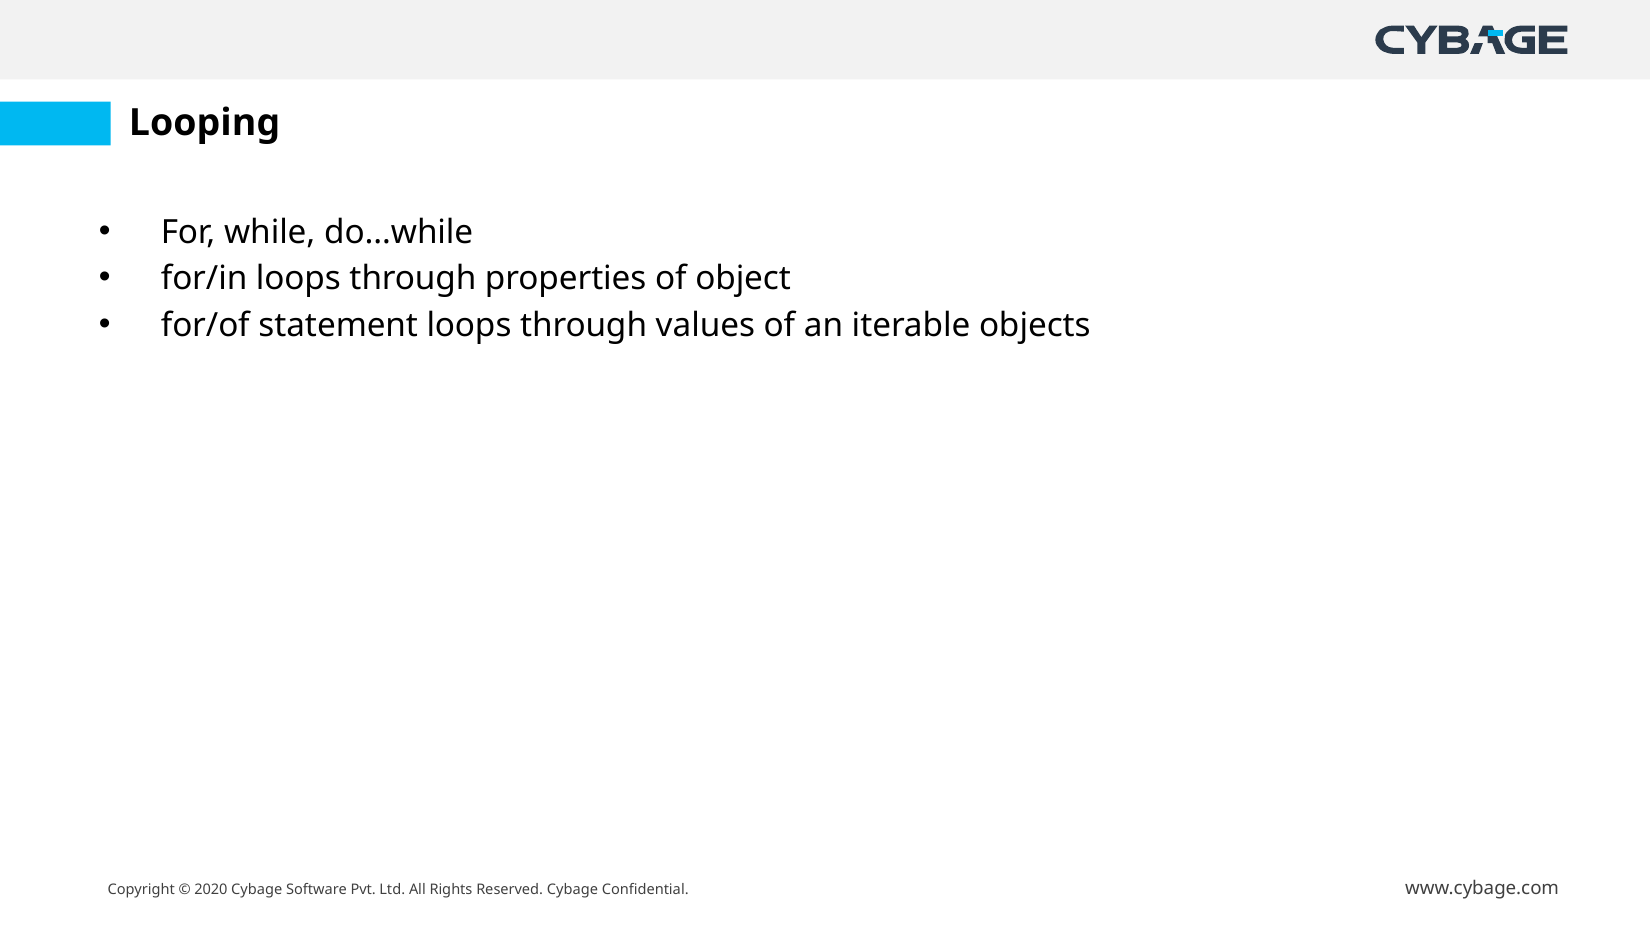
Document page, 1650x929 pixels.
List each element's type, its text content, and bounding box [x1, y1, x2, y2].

title Looping [112, 89, 1598, 171]
list For, while, do…while for/in loops through properties of object for/of statement loops through values of an iterable objects [82, 201, 1568, 815]
